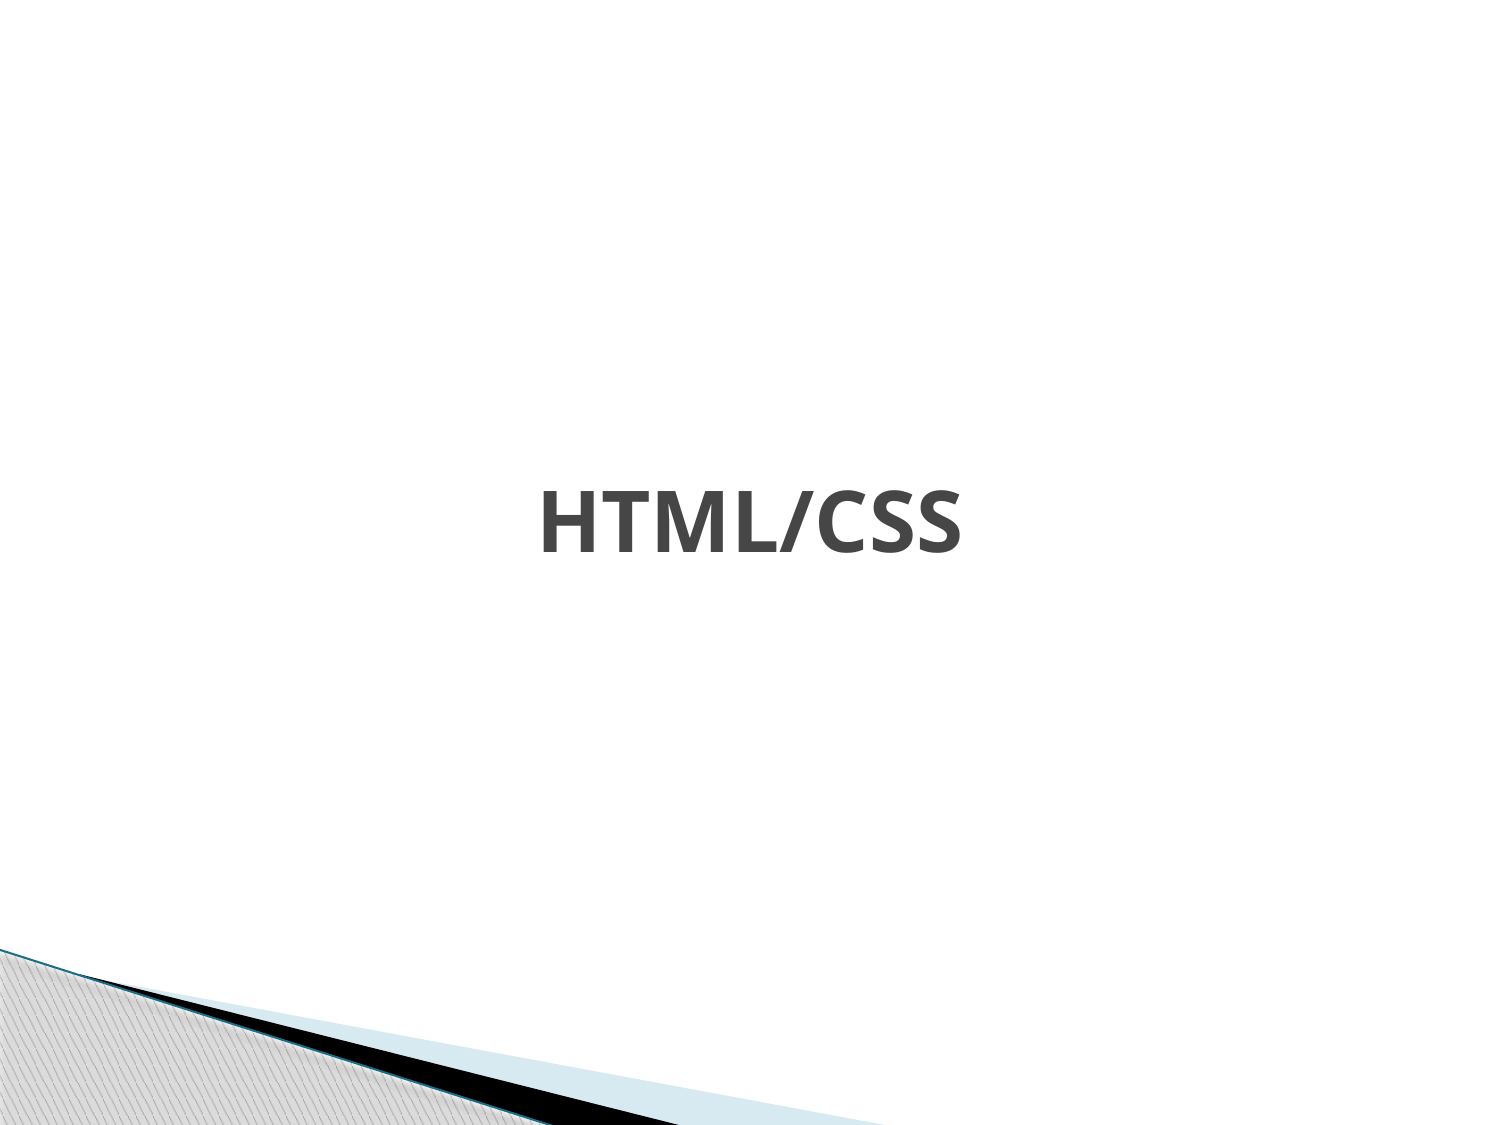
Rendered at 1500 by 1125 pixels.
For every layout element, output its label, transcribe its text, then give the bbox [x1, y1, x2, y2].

title HTML/CSS [75, 425, 1425, 613]
